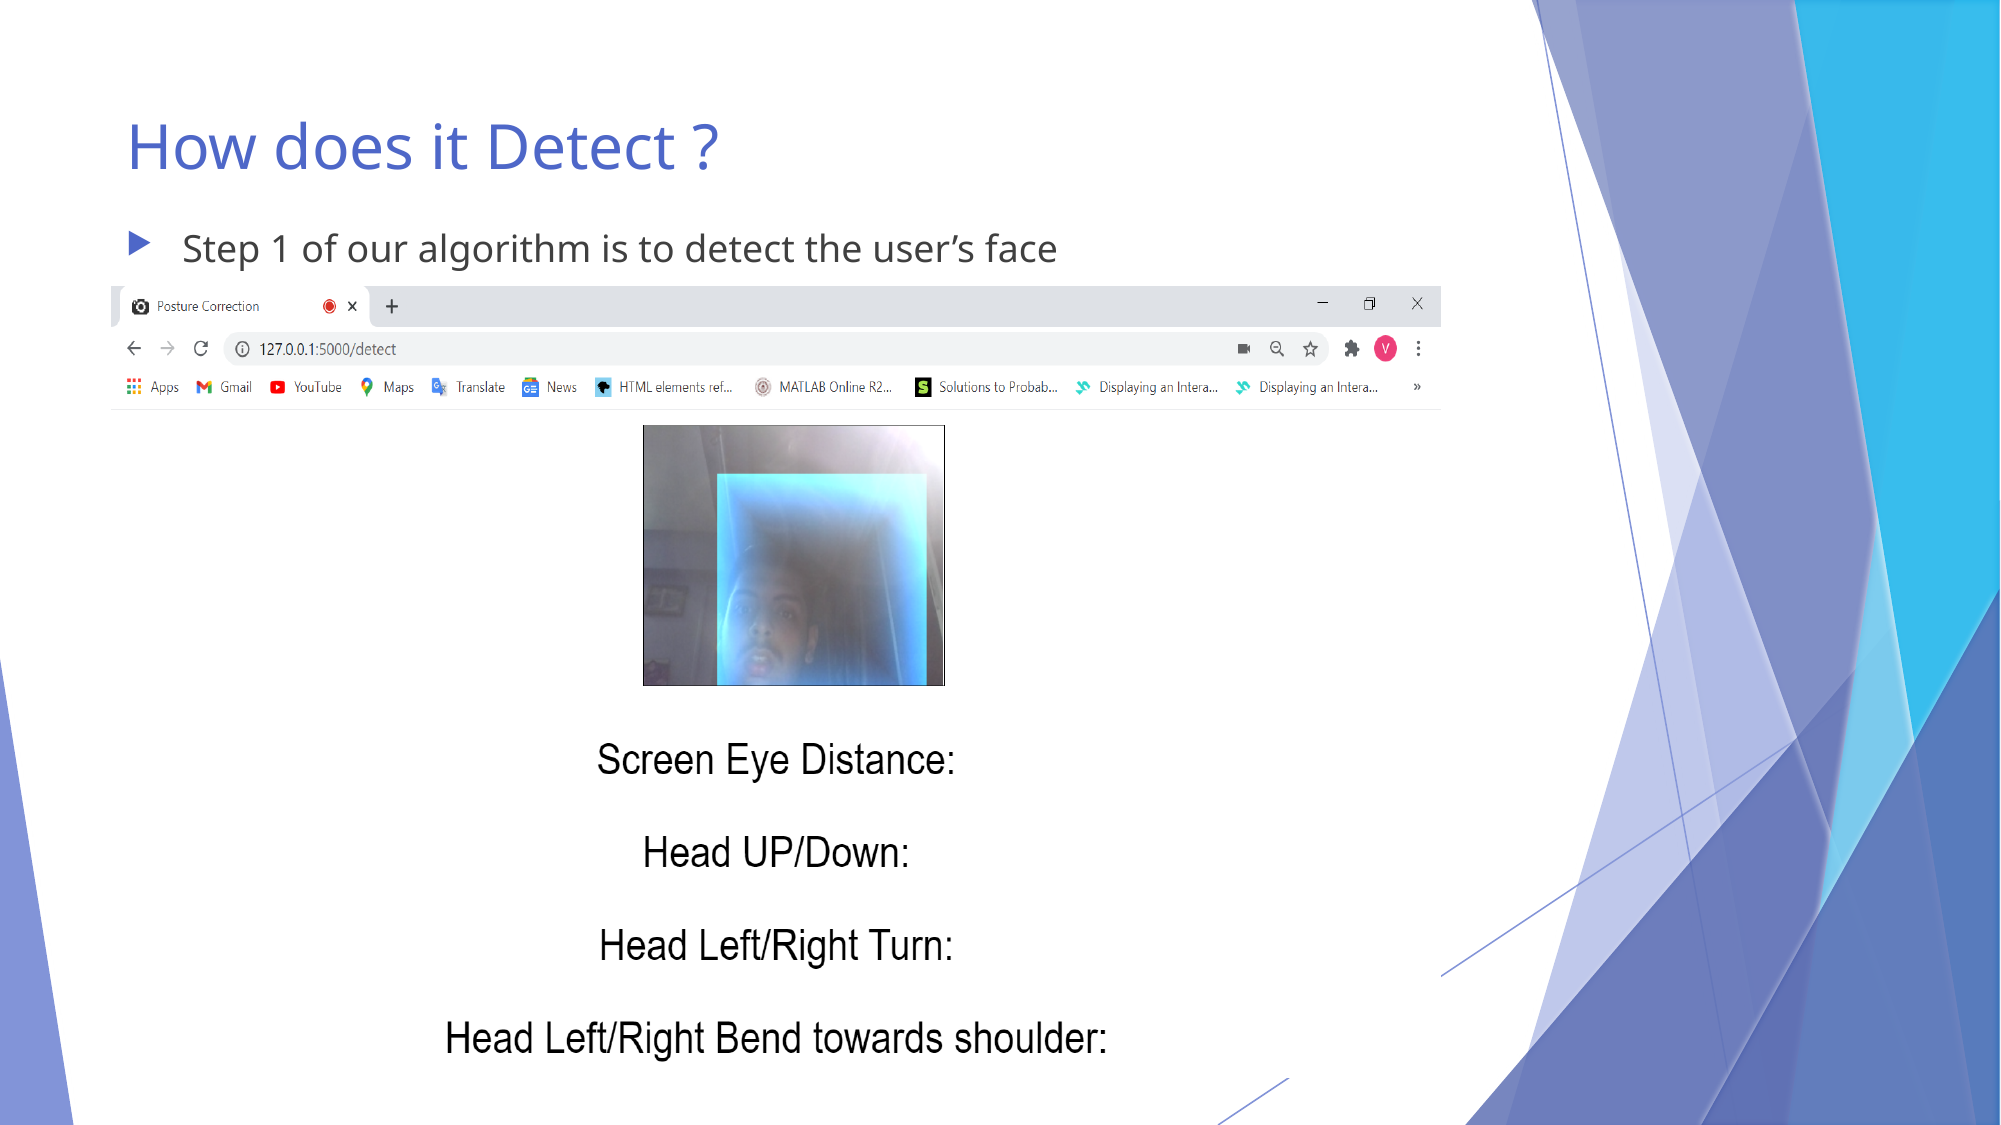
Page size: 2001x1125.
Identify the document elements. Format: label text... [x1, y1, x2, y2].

picture [110, 286, 1441, 1079]
title How does it Detect ? [111, 99, 1522, 191]
list Step 1 of our algorithm is to detect the user’s face [111, 217, 1522, 992]
